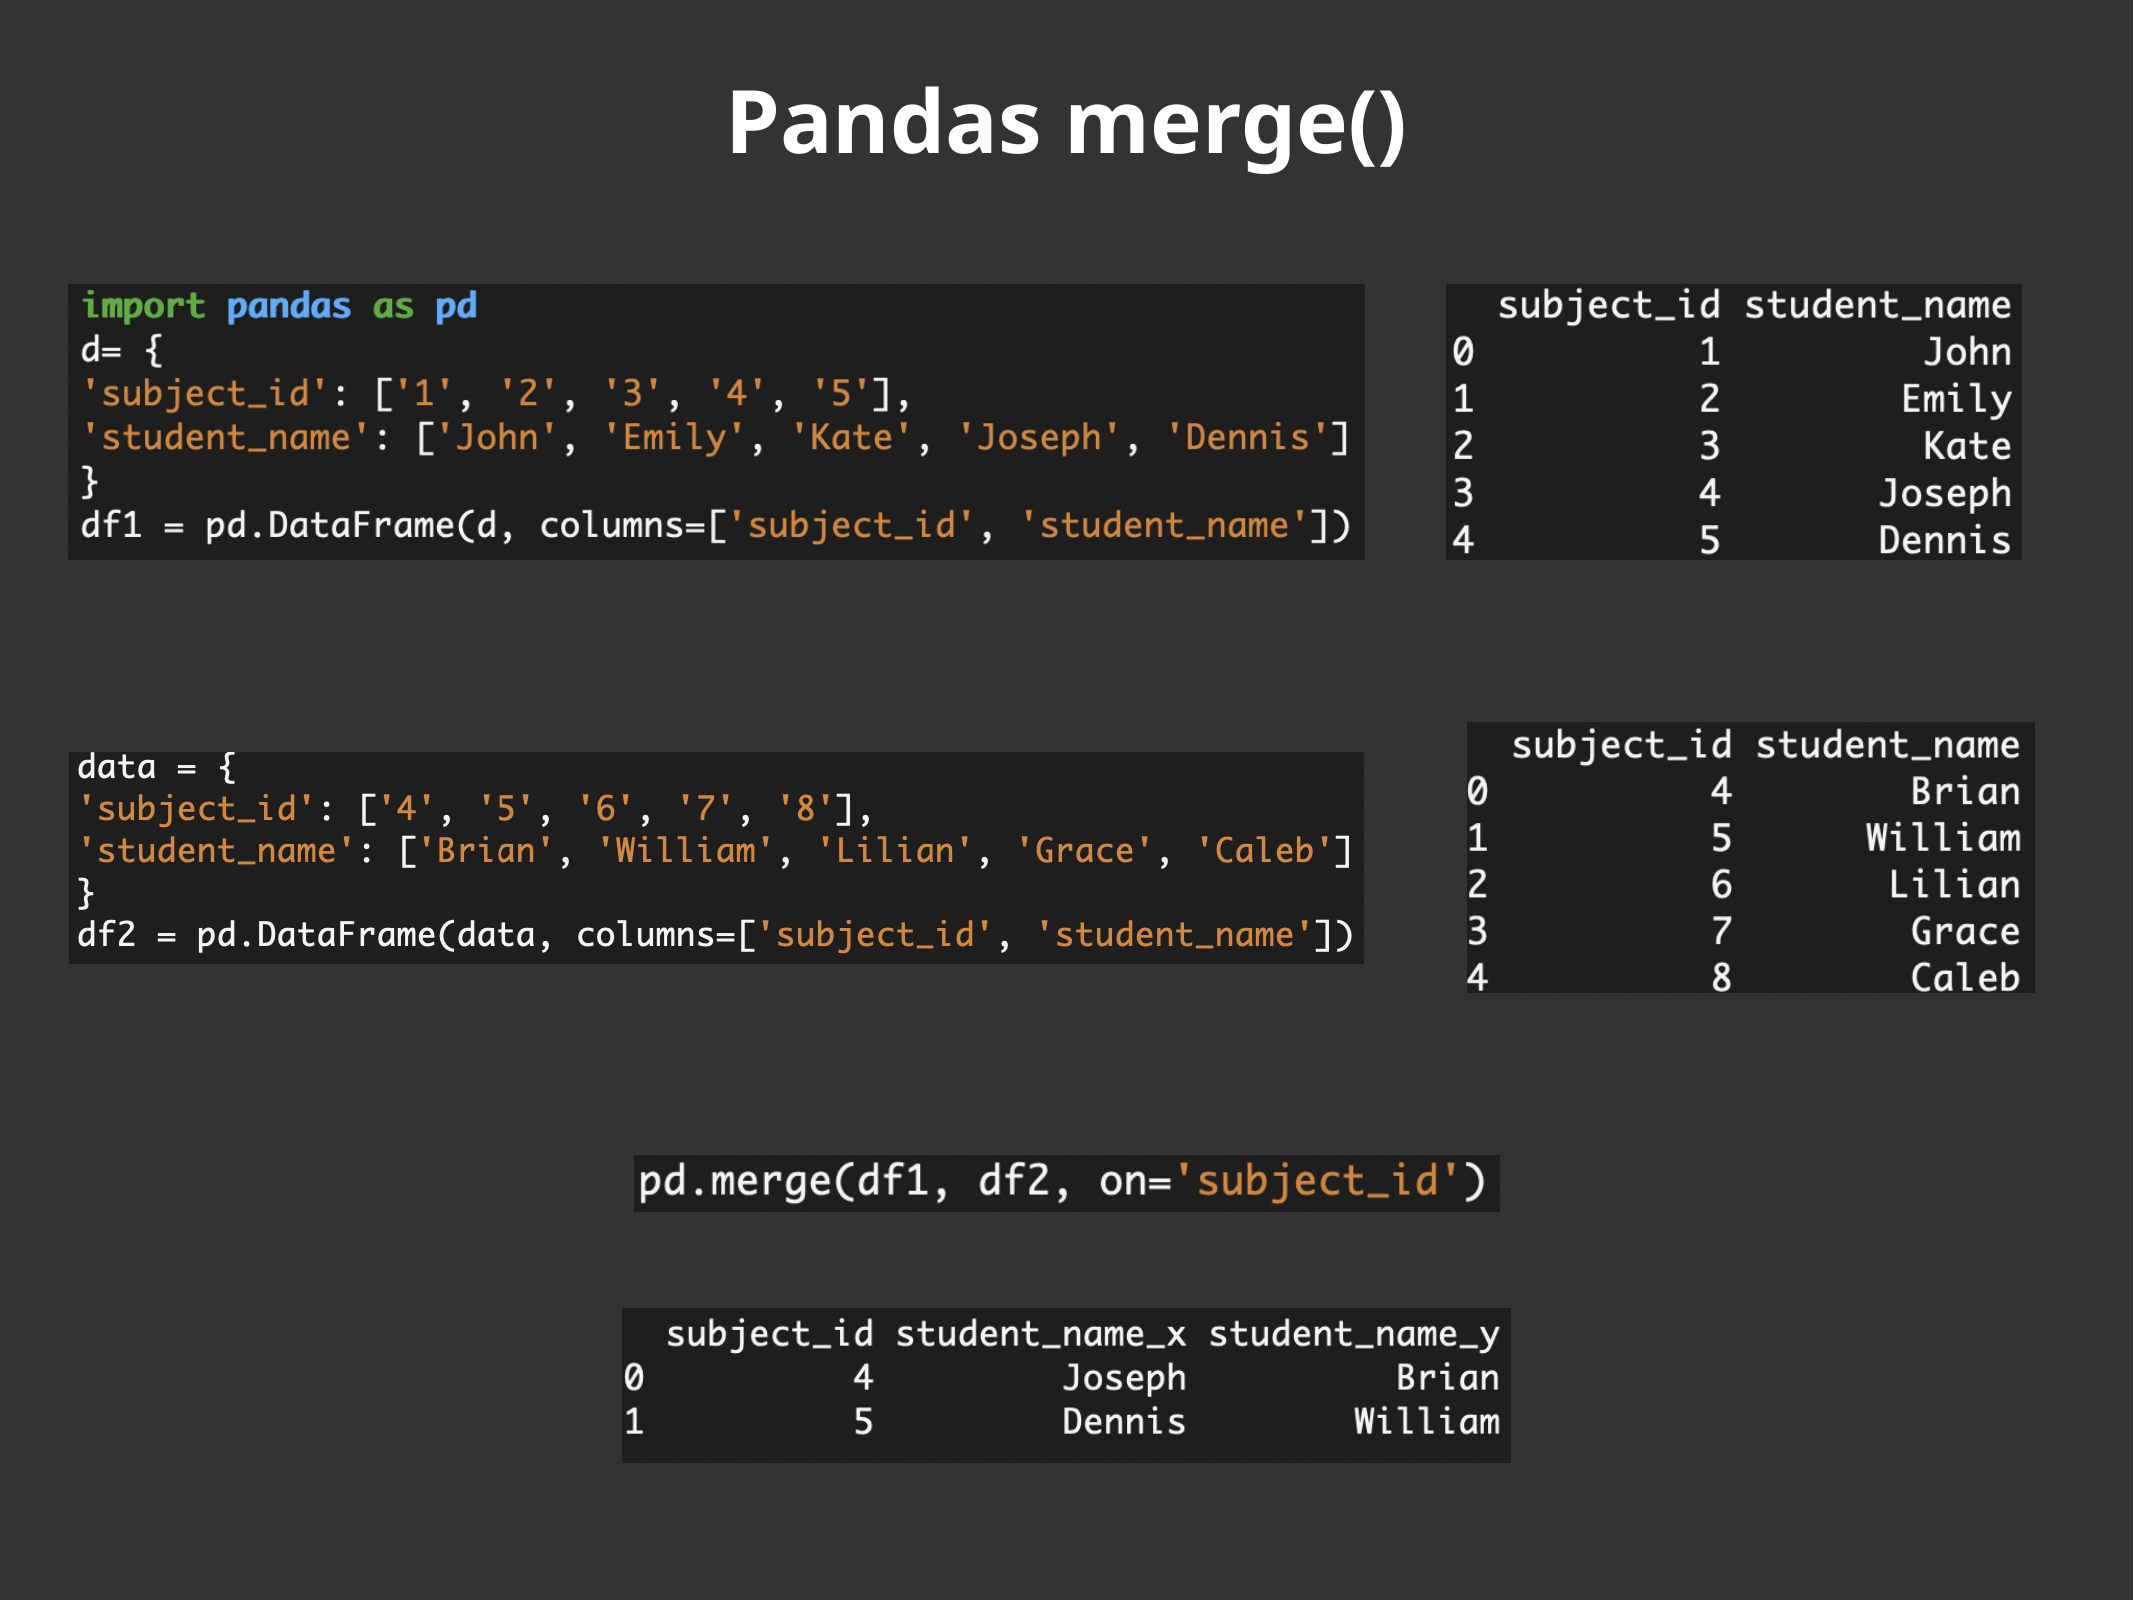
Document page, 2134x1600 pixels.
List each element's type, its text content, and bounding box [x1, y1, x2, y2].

text_box Pandas merge() [716, 57, 1417, 179]
picture [633, 1155, 1500, 1212]
picture [1446, 284, 2022, 560]
picture [622, 1307, 1511, 1463]
picture [68, 284, 1365, 560]
picture [1467, 722, 2035, 994]
picture [69, 751, 1364, 964]
